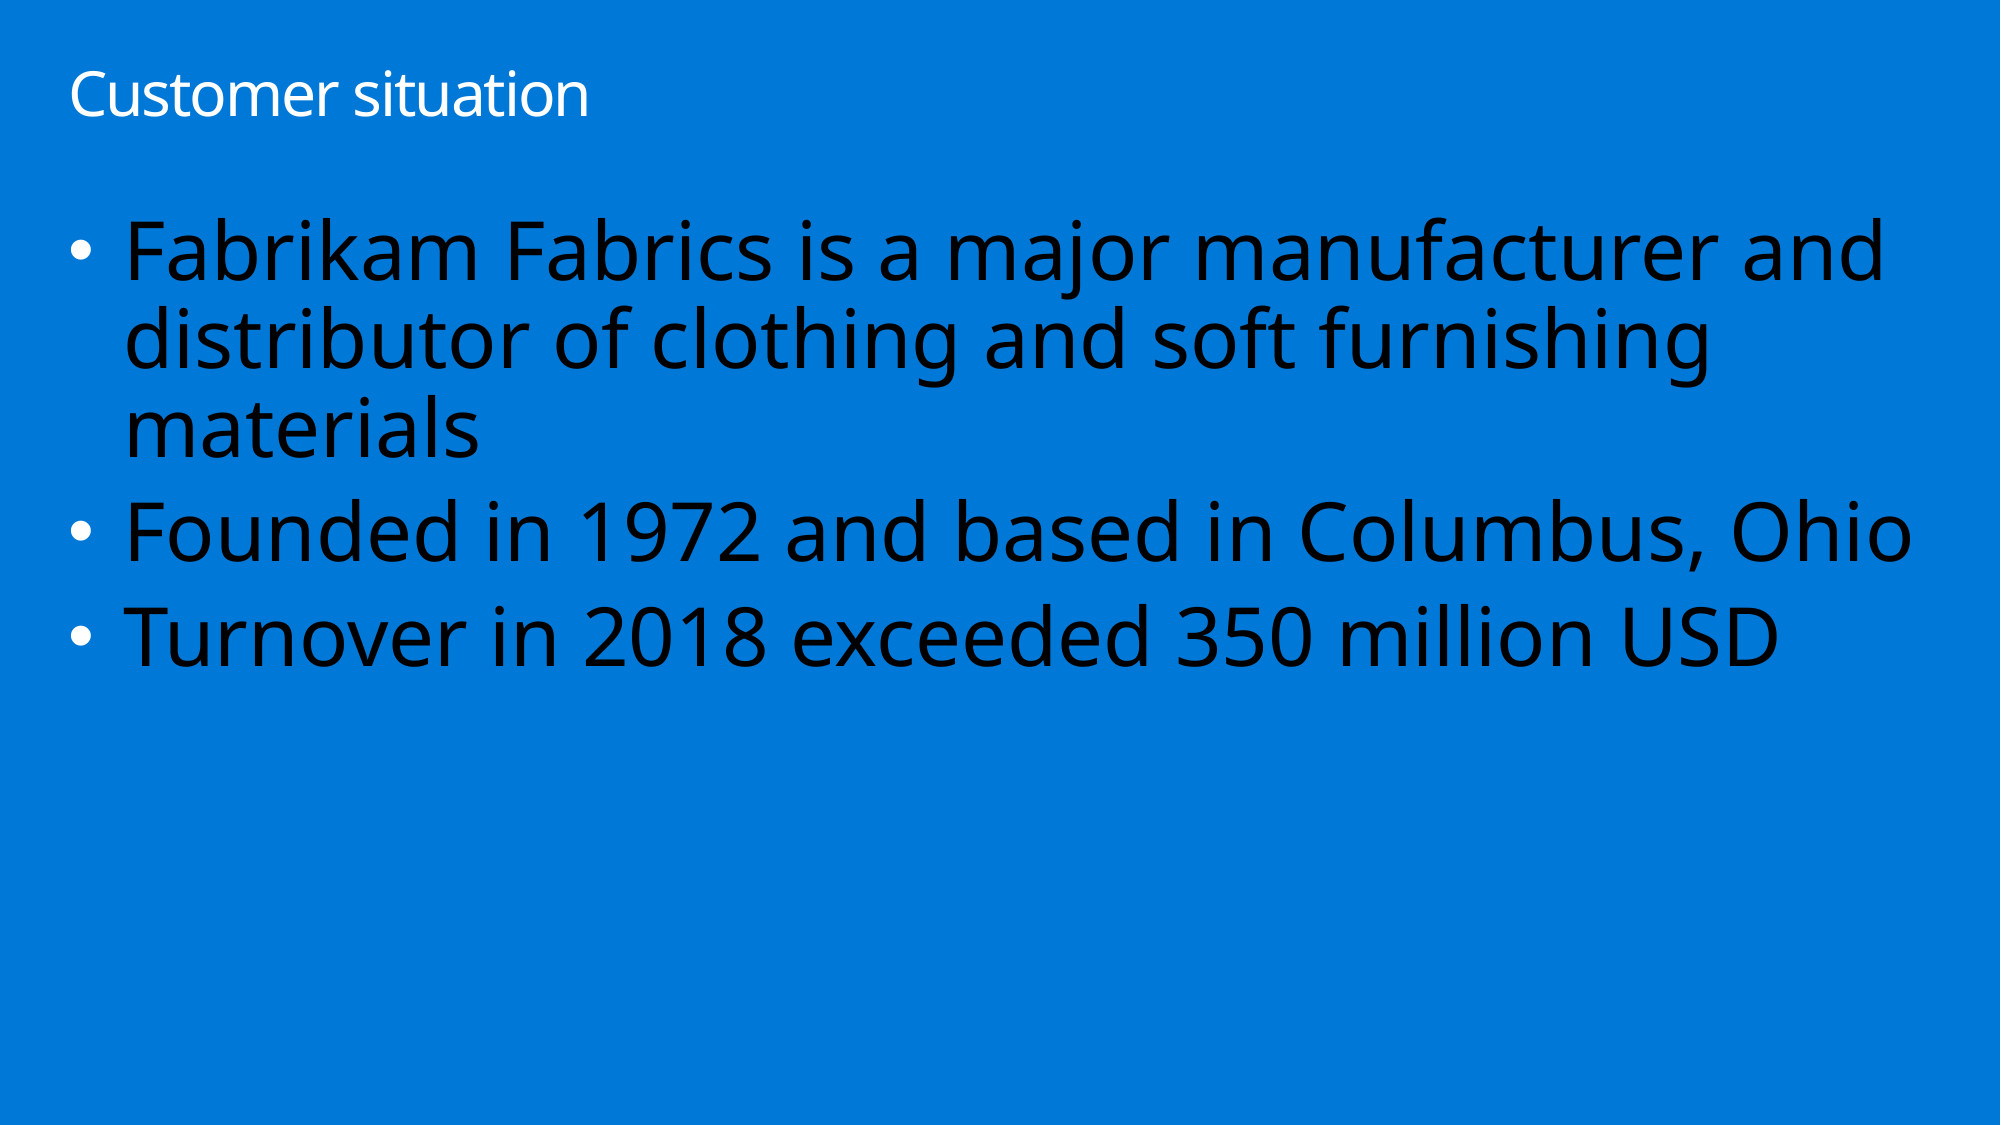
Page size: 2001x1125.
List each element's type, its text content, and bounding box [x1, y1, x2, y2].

title Customer situation [44, 47, 1957, 196]
list Fabrikam Fabrics is a major manufacturer and distributor of clothing and soft furnishing materials Founded in 1972 and based in Columbus, Ohio Turnover in 2018 exceeded 350 million USD [44, 196, 1956, 1011]
